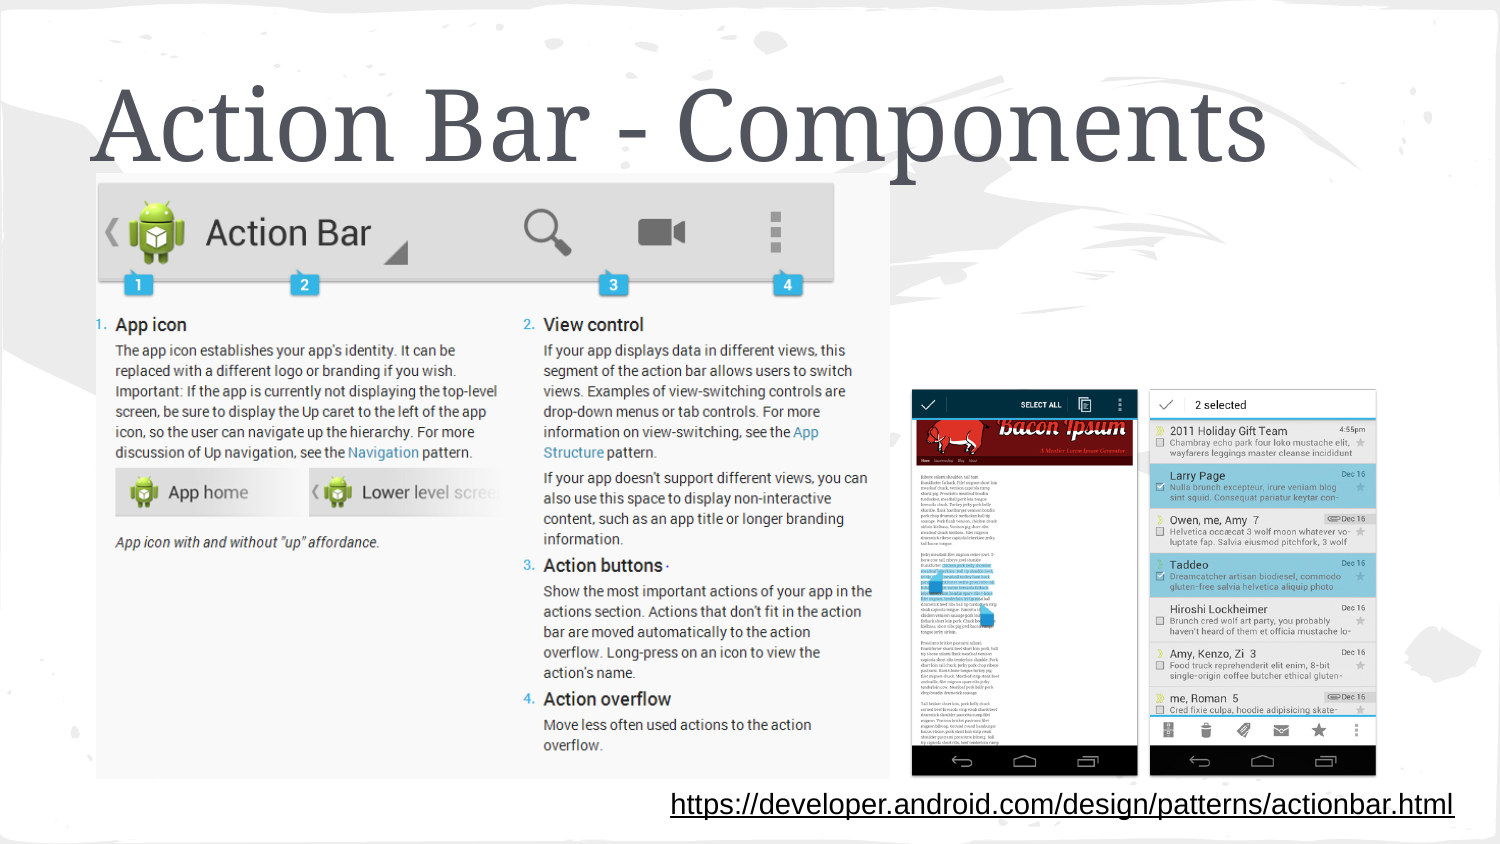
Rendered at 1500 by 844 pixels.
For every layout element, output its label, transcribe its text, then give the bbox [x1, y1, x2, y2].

picture [909, 387, 1378, 779]
picture [96, 173, 890, 779]
title Action Bar - Components [75, 25, 1425, 197]
text_box https://developer.android.com/design/patterns/actionbar.html [655, 770, 1480, 812]
